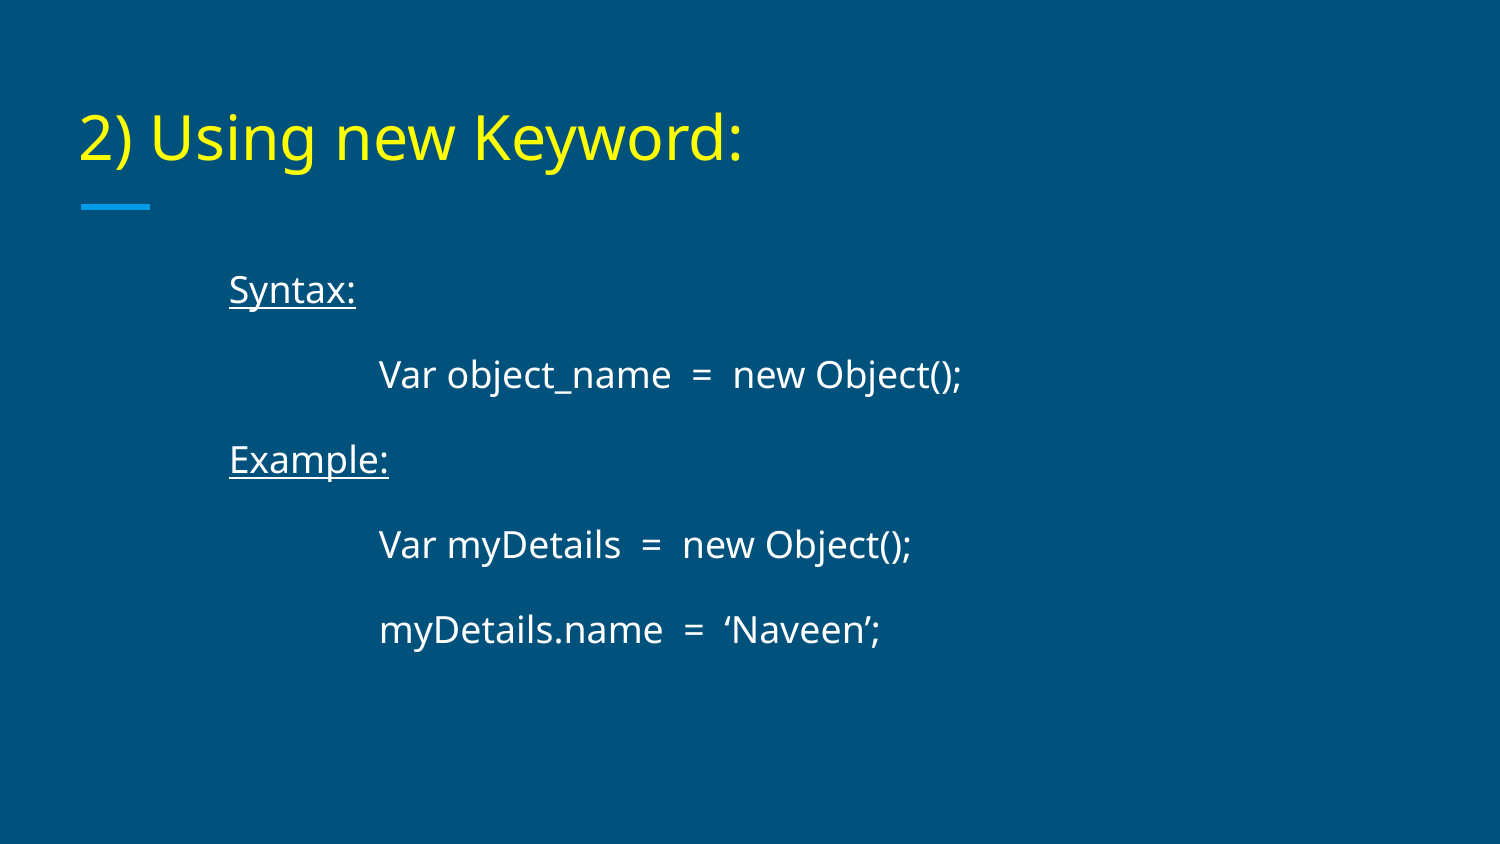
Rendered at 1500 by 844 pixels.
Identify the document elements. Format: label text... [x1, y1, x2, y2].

title 2) Using new Keyword: [63, 75, 1437, 188]
list Syntax: Var object_name = new Object(); Example: Var myDetails = new Object(); myDetails.name = ‘Naveen’; [63, 244, 1437, 750]
